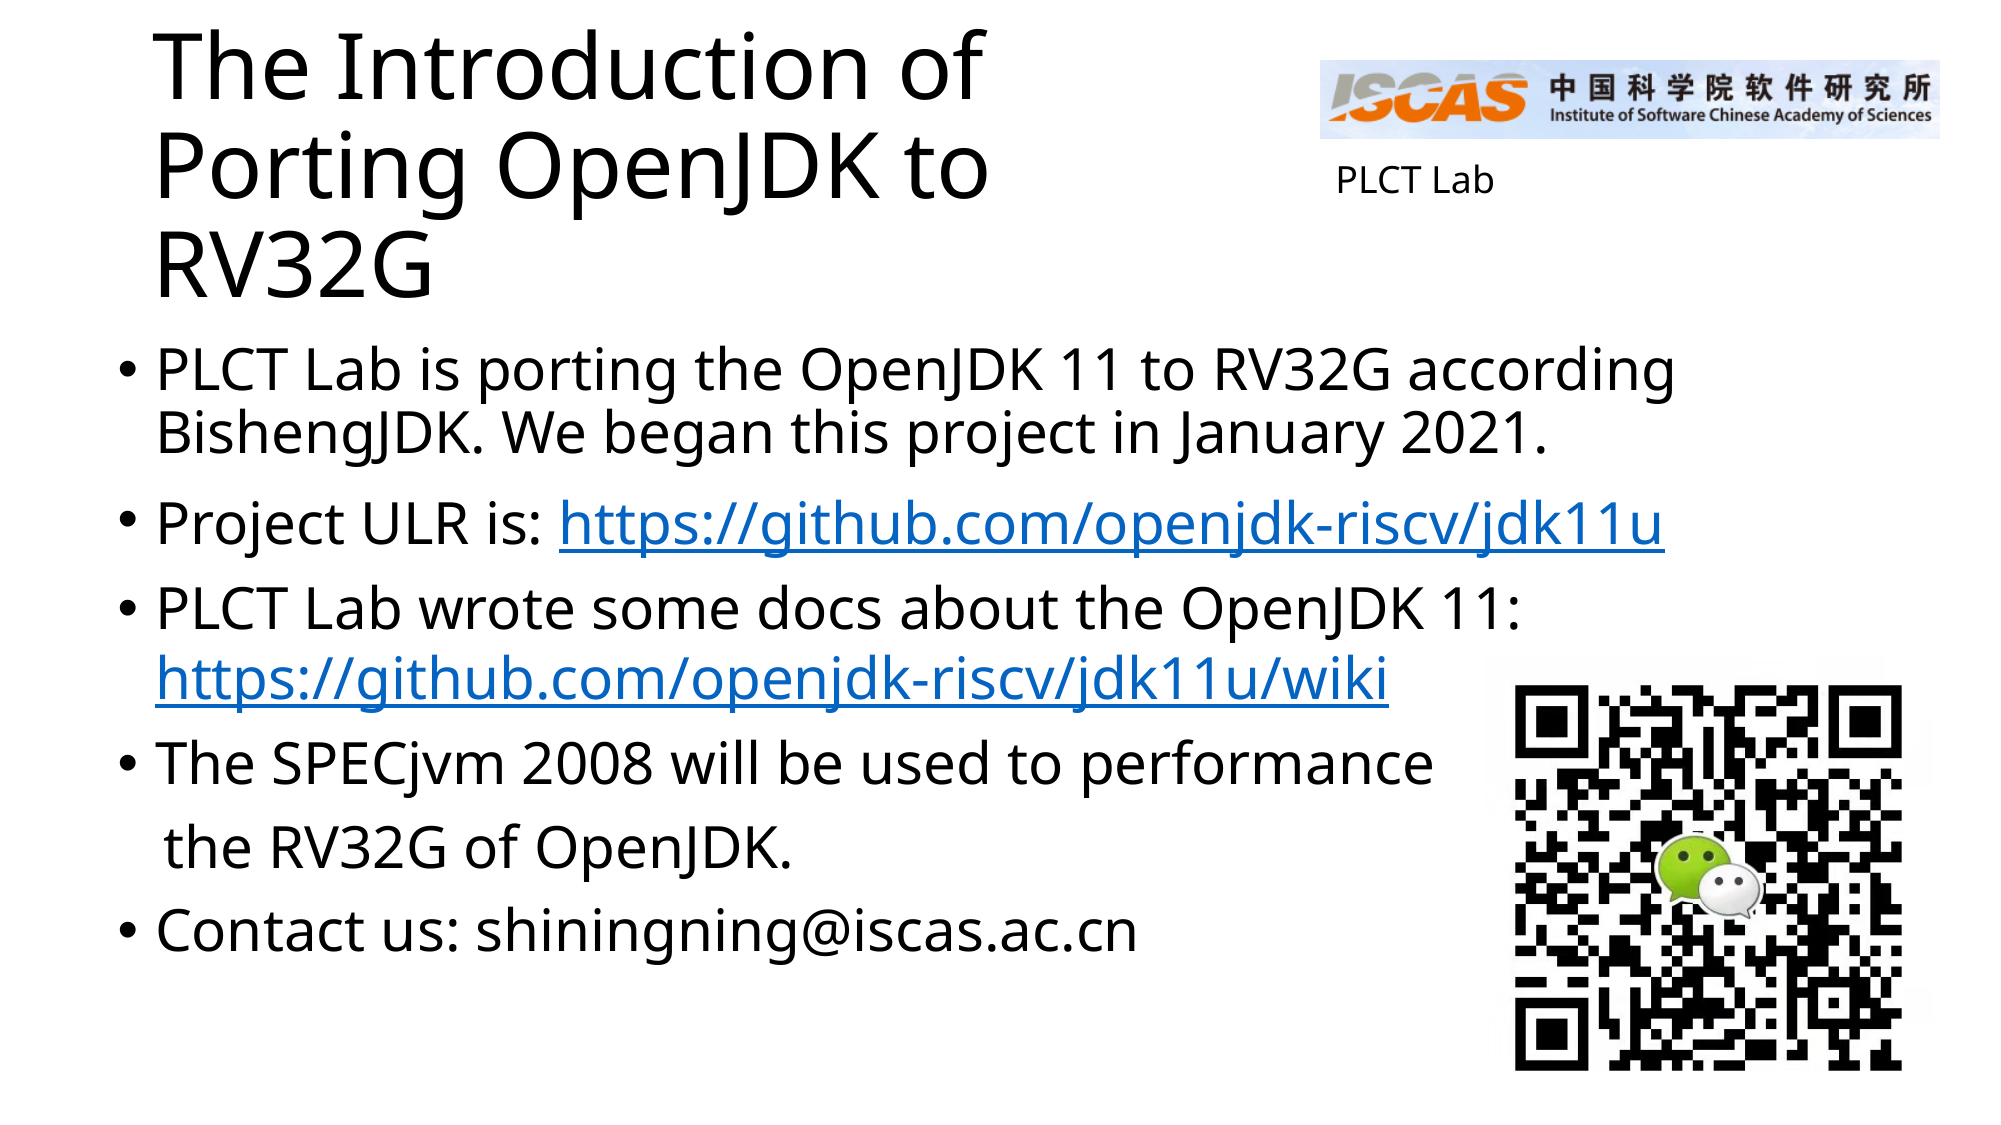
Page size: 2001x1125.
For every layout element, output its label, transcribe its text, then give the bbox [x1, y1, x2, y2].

picture [1320, 60, 1940, 139]
picture [1484, 654, 1933, 1102]
text_box PLCT Lab [1320, 149, 1933, 209]
title The Introduction of Porting OpenJDK to RV32G [137, 59, 1216, 278]
list PLCT Lab is porting the OpenJDK 11 to RV32G according BishengJDK. We began this project in January 2021. Project ULR is: https://github.com/openjdk-riscv/jdk11u PLCT Lab wrote some docs about the OpenJDK 11: https://github.com/openjdk-riscv/jdk11u/wiki The SPECjvm 2008 will be used to performance the RV32G of OpenJDK. Contact us: shiningning@iscas.ac.cn [102, 333, 1898, 1051]
